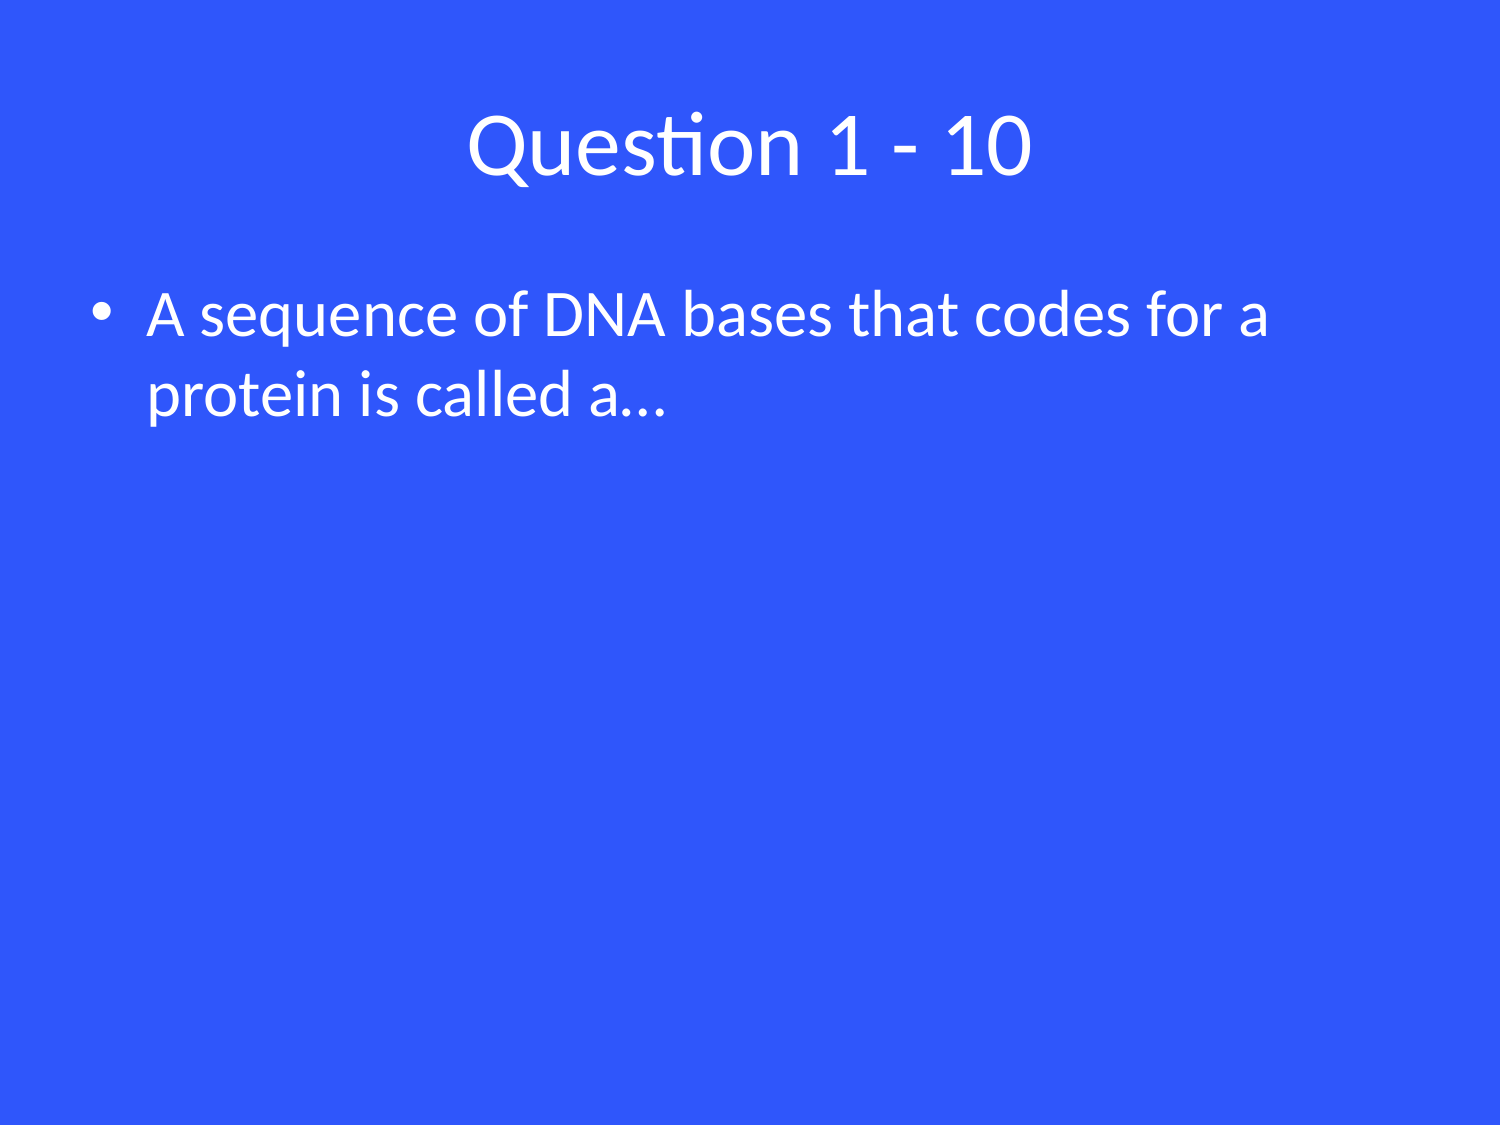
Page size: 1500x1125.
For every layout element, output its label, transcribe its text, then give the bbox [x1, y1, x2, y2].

title Question 1 - 10 [75, 45, 1425, 233]
list A sequence of DNA bases that codes for a protein is called a… [75, 262, 1425, 1005]
